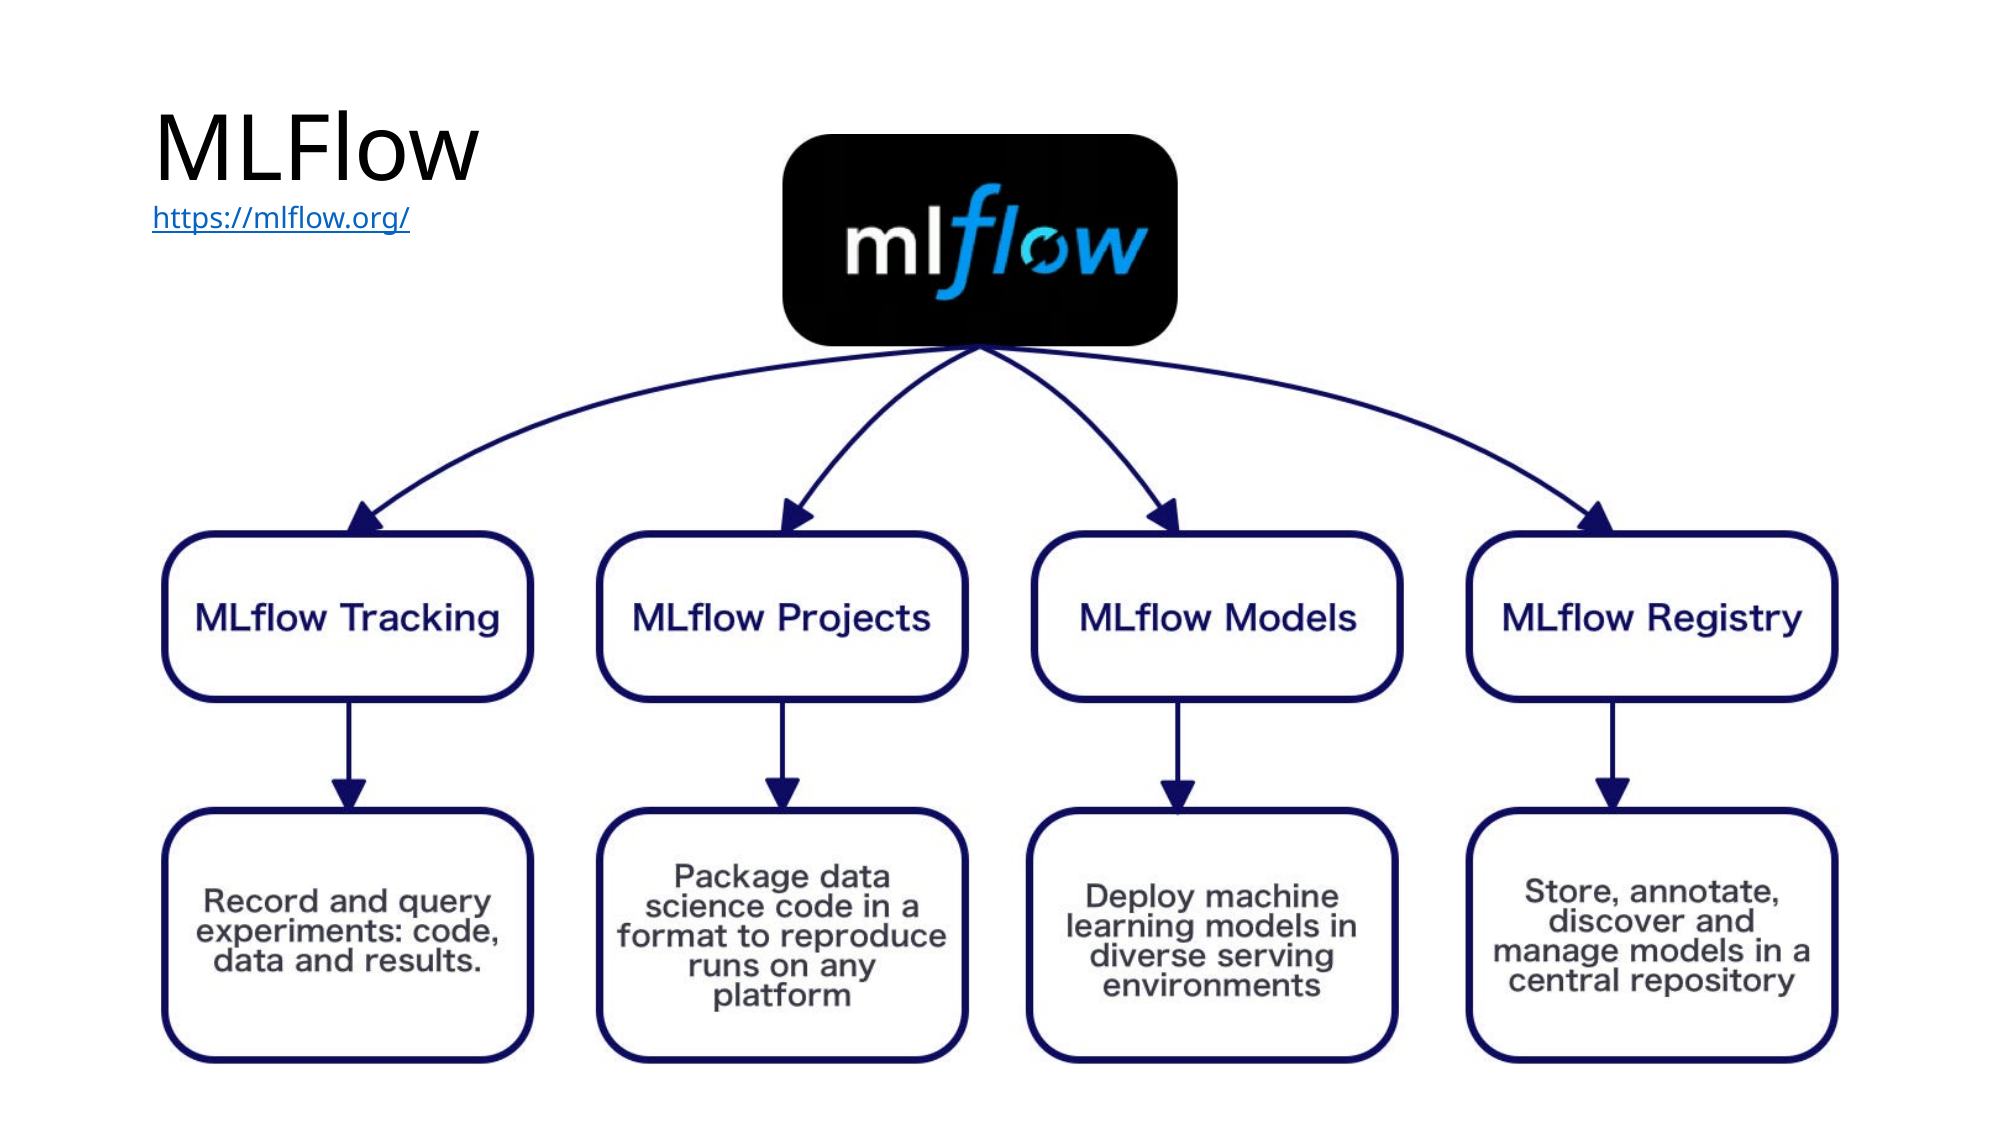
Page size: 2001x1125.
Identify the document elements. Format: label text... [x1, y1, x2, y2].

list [160, 134, 1840, 1065]
title MLFlow https://mlflow.org/ [137, 59, 1863, 278]
